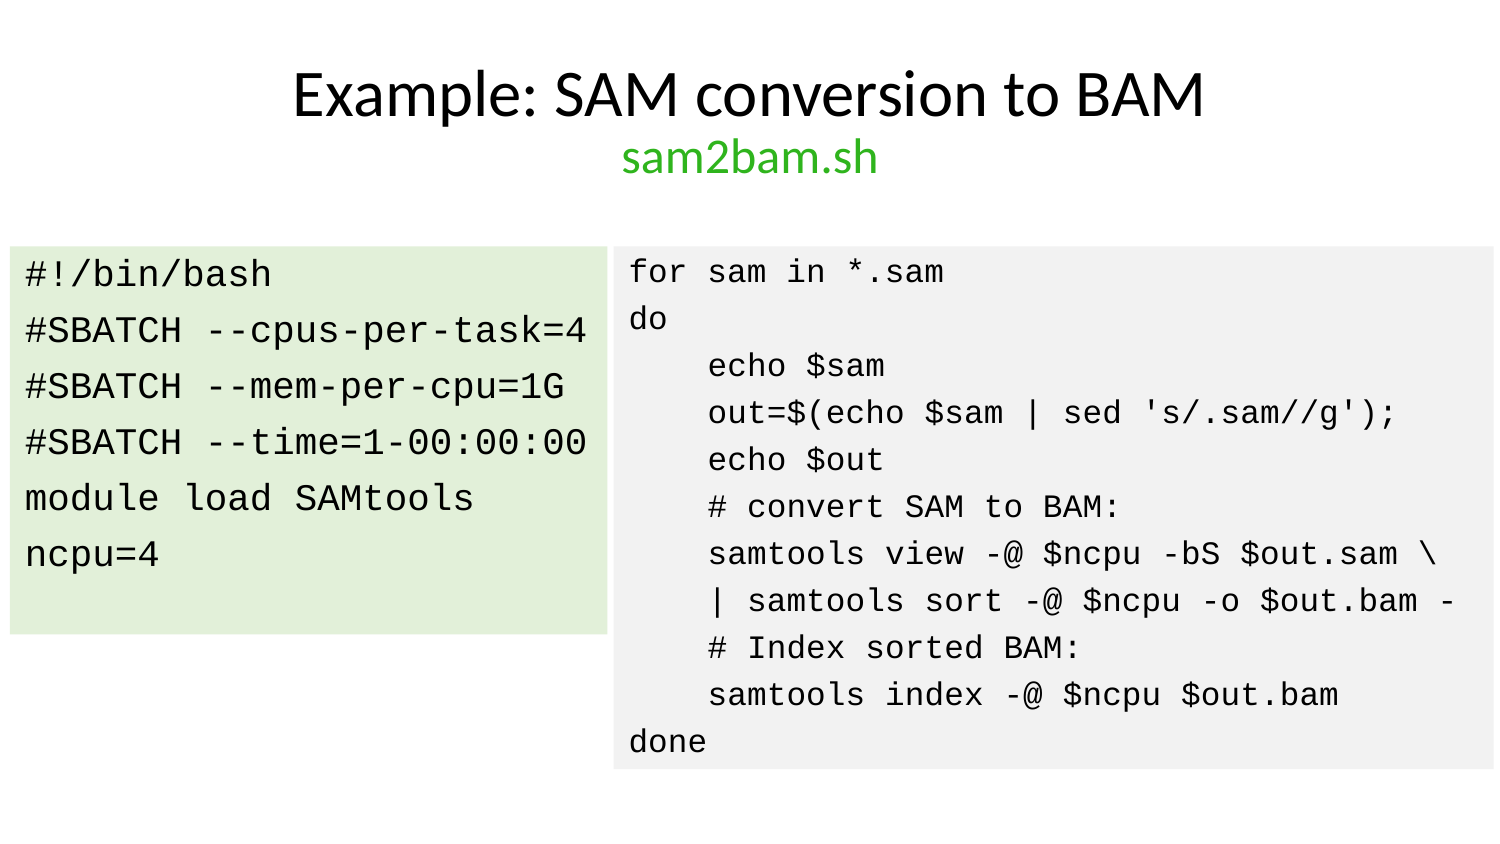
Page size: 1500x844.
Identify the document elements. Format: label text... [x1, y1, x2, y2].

title Example: SAM conversion to BAM sam2bam.sh [103, 38, 1397, 206]
text_box for sam in *.sam do echo $sam out=$(echo $sam | sed 's/.sam//g'); echo $out # convert SAM to BAM: samtools view -@ $ncpu -bS $out.sam \ | samtools sort -@ $ncpu -o $out.bam - # Index sorted BAM: samtools index -@ $ncpu $out.bam done [613, 246, 1494, 770]
list #!/bin/bash #SBATCH --cpus-per-task=4 #SBATCH --mem-per-cpu=1G #SBATCH --time=1-00:00:00 module load SAMtools ncpu=4 [9, 246, 608, 635]
